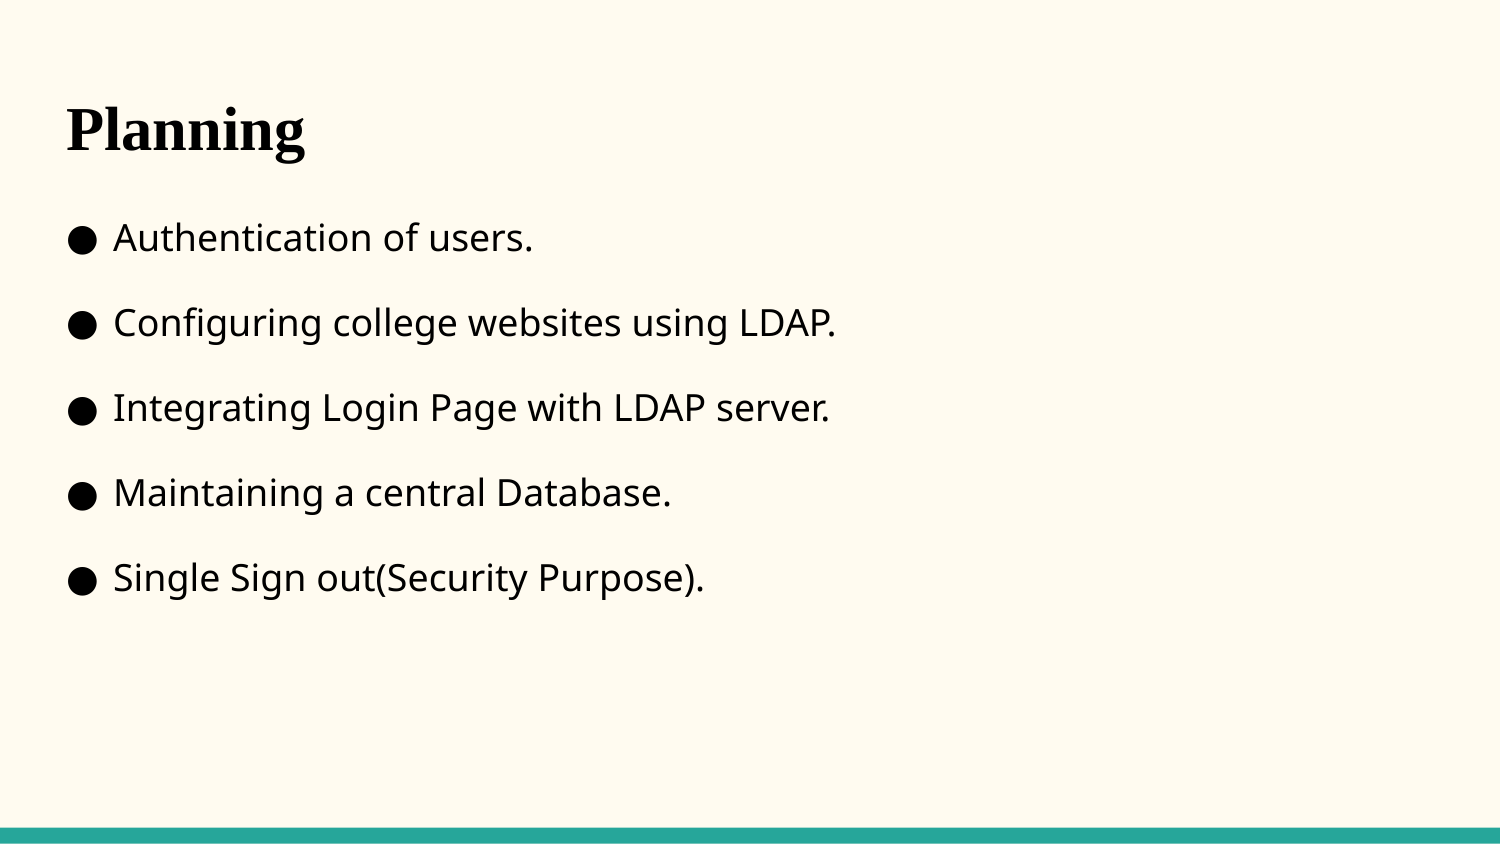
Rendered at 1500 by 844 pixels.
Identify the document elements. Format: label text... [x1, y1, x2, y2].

list Authentication of users. Configuring college websites using LDAP. Integrating Login Page with LDAP server. Maintaining a central Database. Single Sign out(Security Purpose). [51, 192, 1449, 750]
title Planning [51, 72, 1449, 174]
